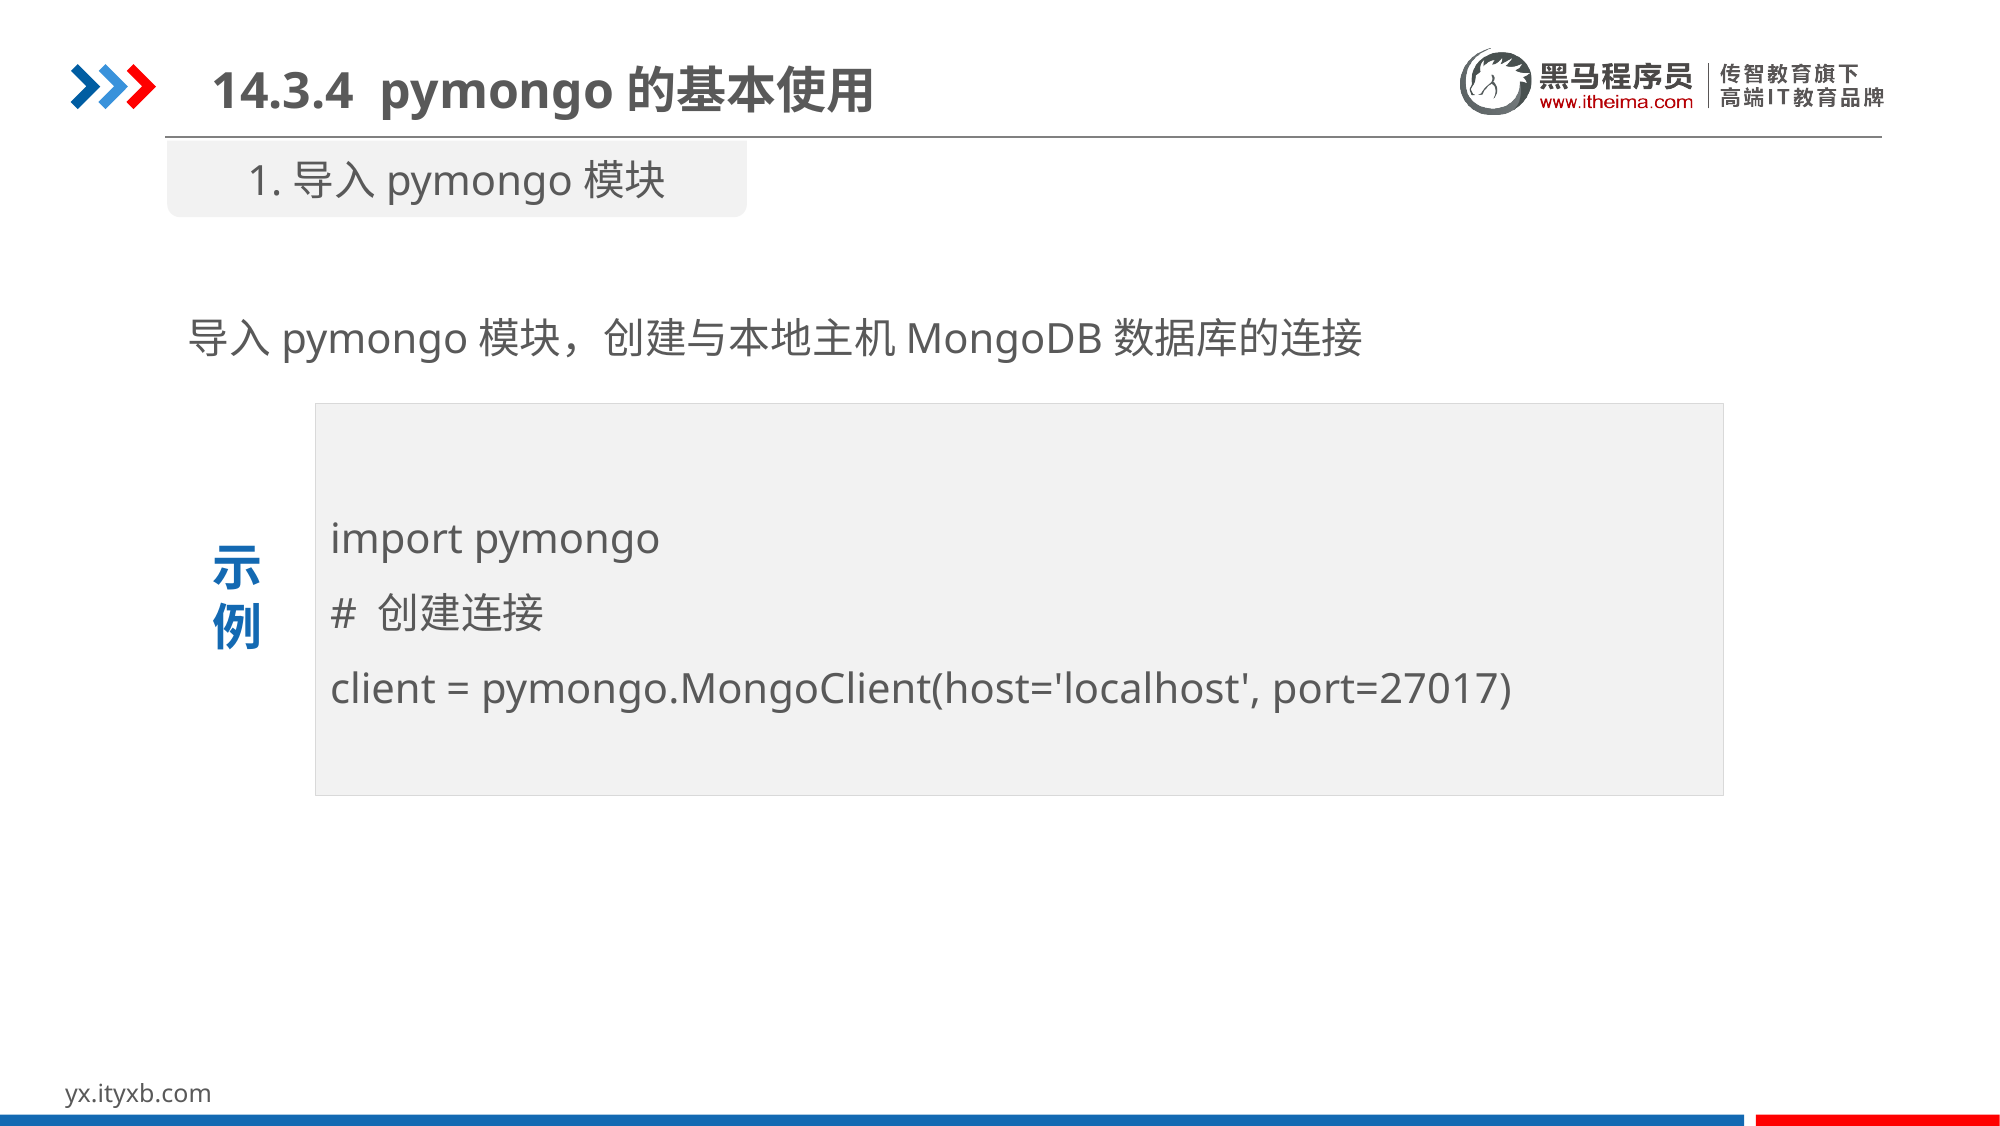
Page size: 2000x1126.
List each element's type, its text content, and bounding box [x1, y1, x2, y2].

text_box 示 例 [172, 528, 302, 673]
text_box 导入pymongo模块，创建与本地主机MongoDB数据库的连接 [172, 278, 1759, 385]
text_box 14.3.4 pymongo的基本使用 [196, 42, 1008, 136]
picture [1460, 48, 1887, 115]
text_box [166, 140, 748, 218]
text_box import pymongo # 创建连接 client = pymongo.MongoClient(host='localhost', port=27017) [313, 401, 1726, 797]
